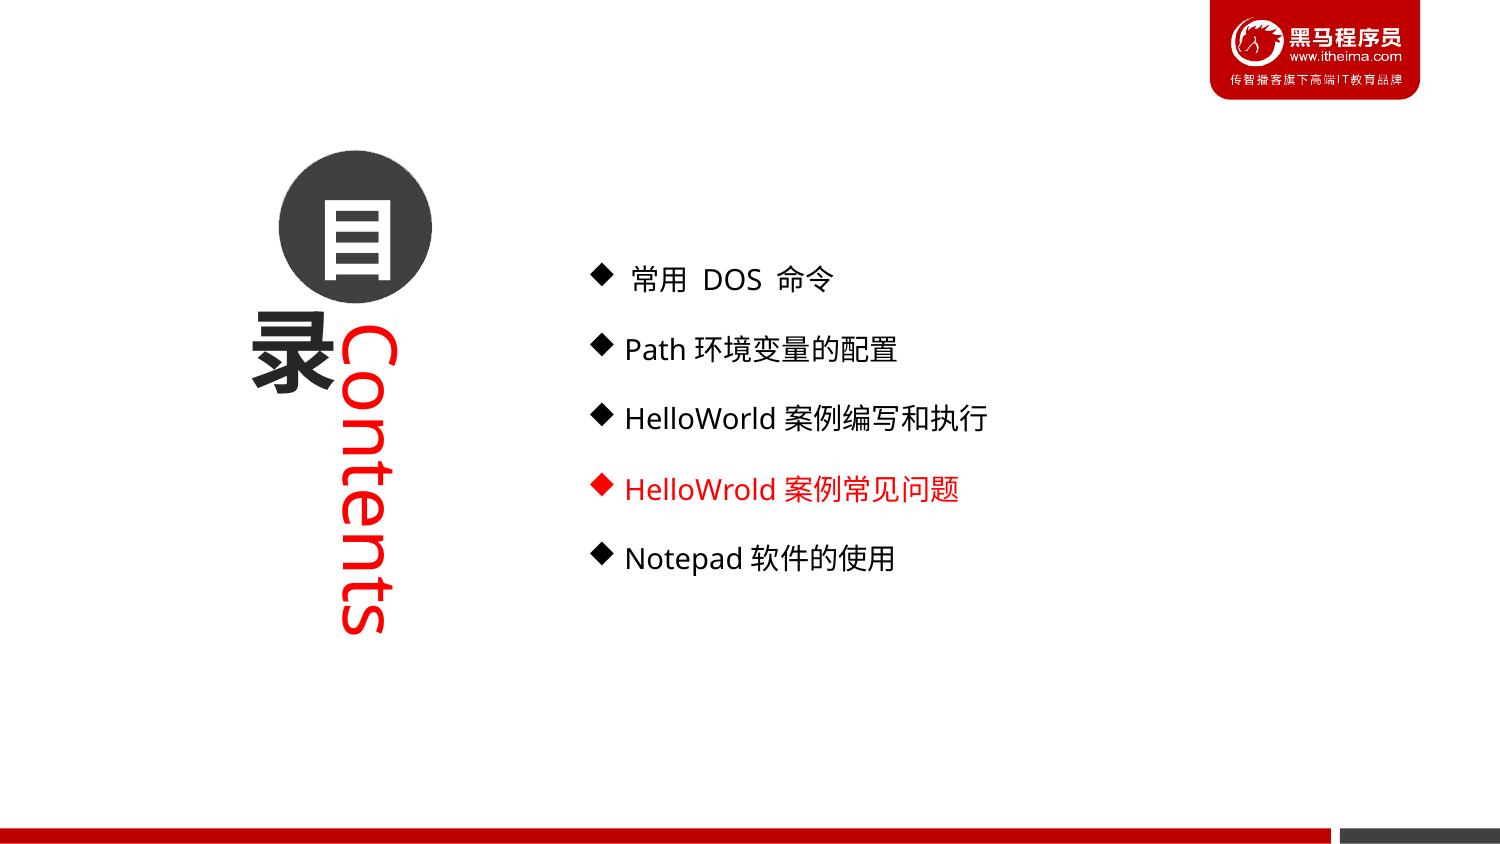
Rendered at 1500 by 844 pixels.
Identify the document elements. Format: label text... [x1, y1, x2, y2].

text_box 常用 DOS 命令 Path环境变量的配置 HelloWorld案例编写和执行 HelloWrold案例常见问题 Notepad软件的使用 [572, 218, 1282, 583]
text_box 录 [218, 288, 339, 410]
text_box Contents [323, 315, 430, 750]
text_box 目 [278, 150, 433, 304]
picture [1212, 8, 1421, 94]
